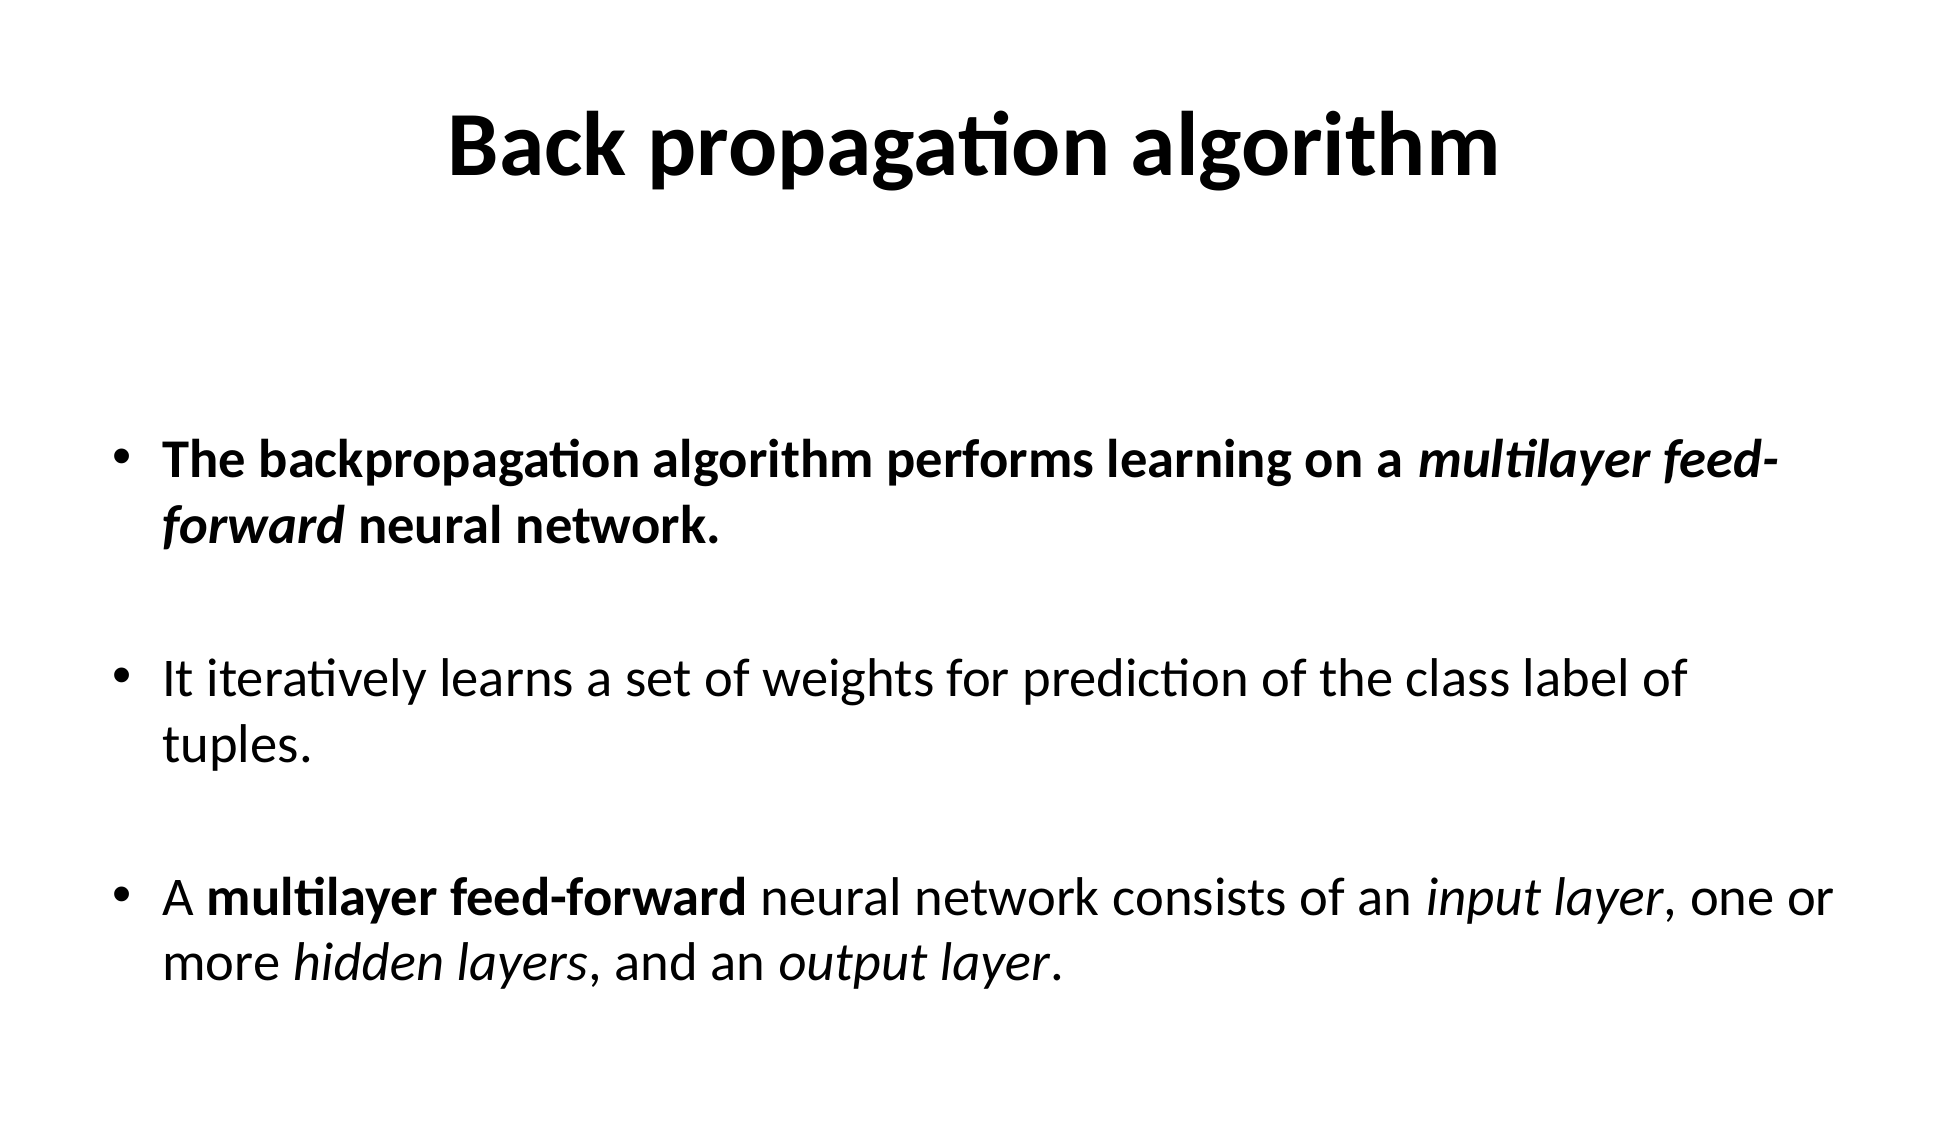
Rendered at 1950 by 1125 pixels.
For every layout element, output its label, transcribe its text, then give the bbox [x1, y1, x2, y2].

list The backpropagation algorithm performs learning on a multilayer feed-forward neural network. It iteratively learns a set of weights for prediction of the class label of tuples. A multilayer feed-forward neural network consists of an input layer, one or more hidden layers, and an output layer. [97, 262, 1853, 1005]
title Back propagation algorithm [97, 45, 1853, 233]
